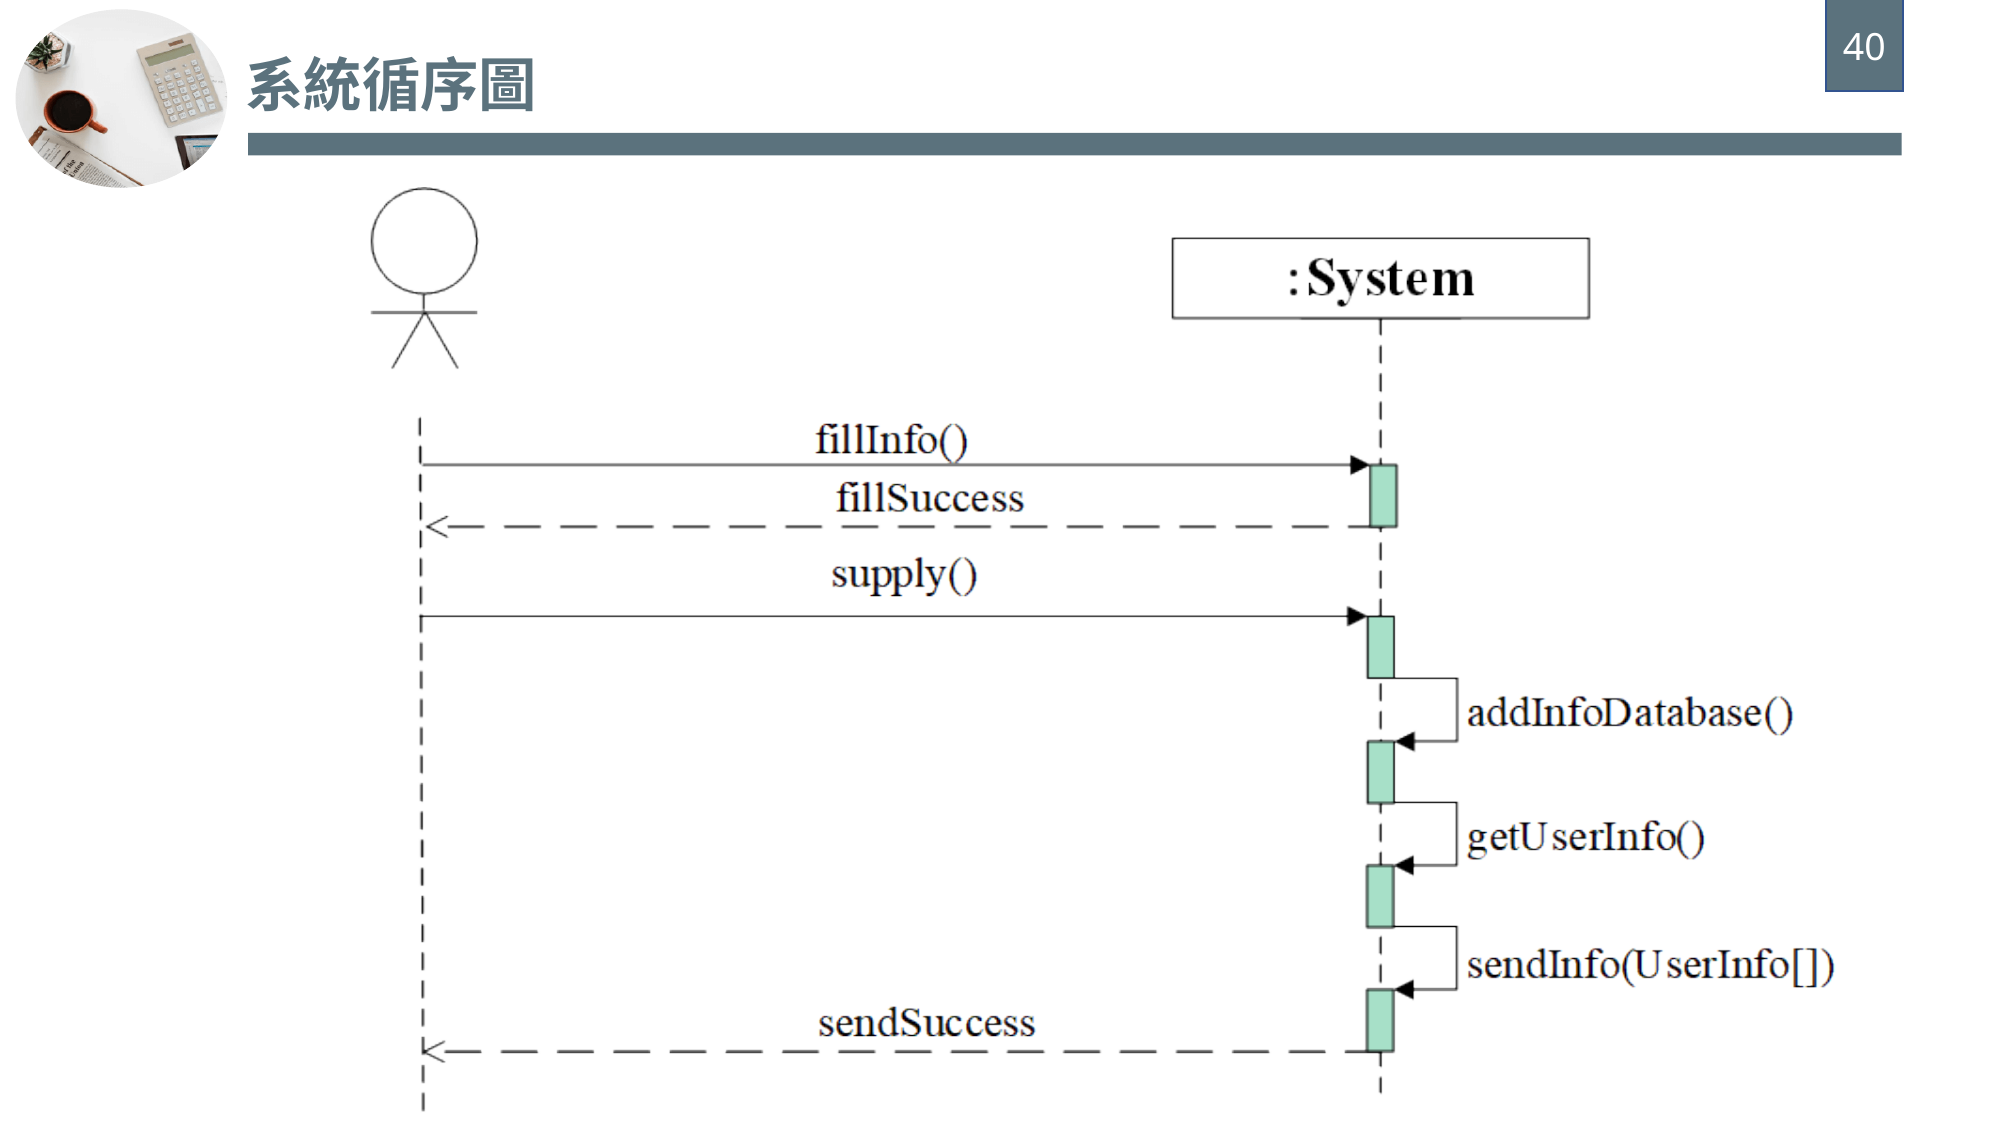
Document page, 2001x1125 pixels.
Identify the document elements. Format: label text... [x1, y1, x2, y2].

text_box 40 [1825, 0, 1904, 92]
picture [369, 187, 1860, 1114]
text_box [247, 132, 1903, 156]
text_box 系統循序圖 [230, 40, 552, 126]
text_box [14, 8, 229, 189]
